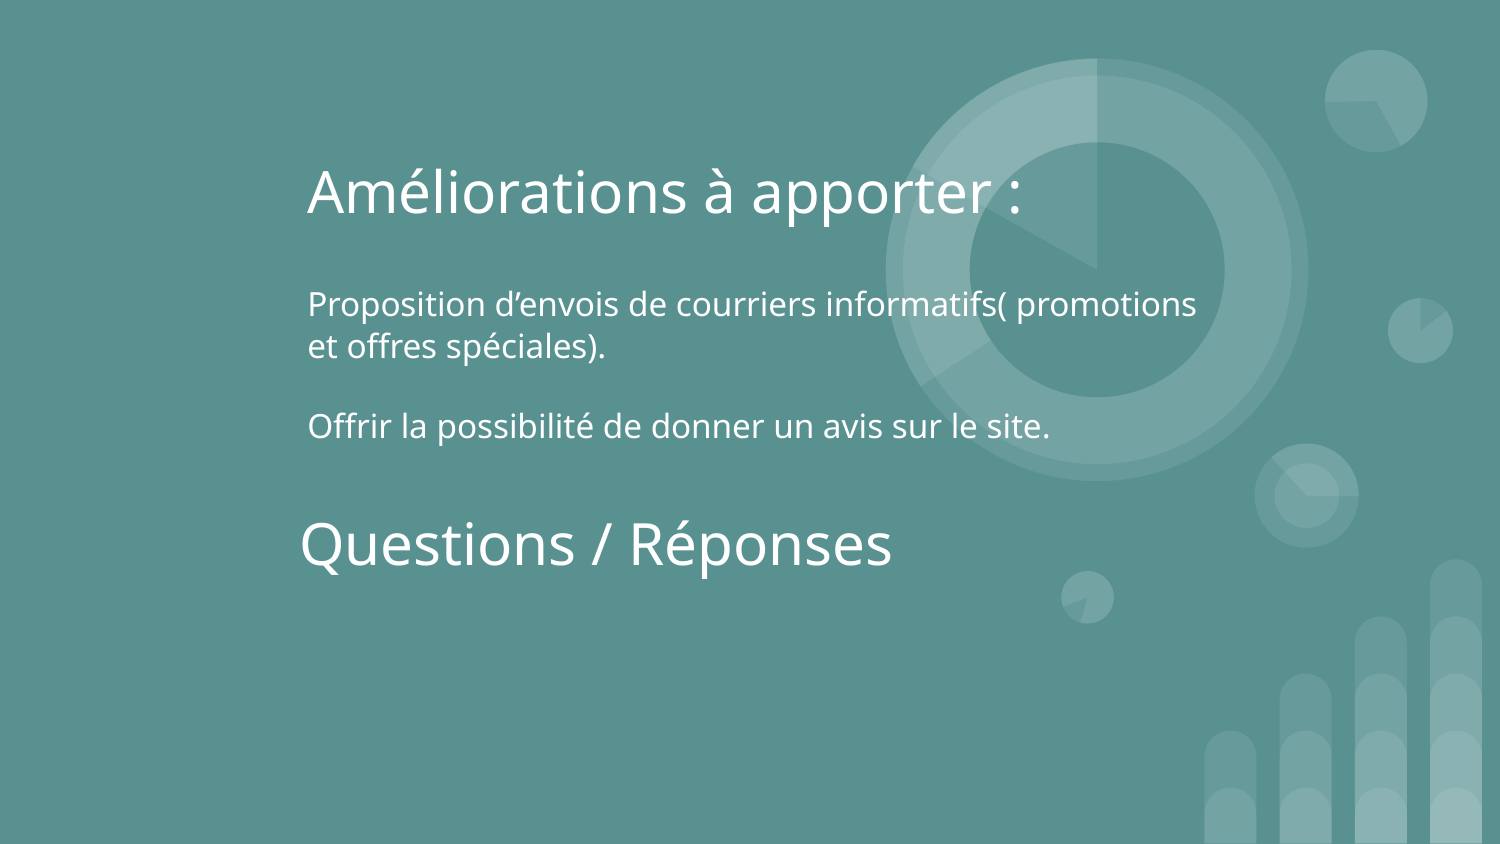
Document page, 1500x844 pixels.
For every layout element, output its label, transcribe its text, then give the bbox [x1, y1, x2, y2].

subtitle Questions / Réponses [103, 421, 1350, 691]
title Améliorations à apporter : Proposition d’envois de courriers informatifs( promotions et offres spéciales). Offrir la possibilité de donner un avis sur le site. [142, 91, 1306, 421]
